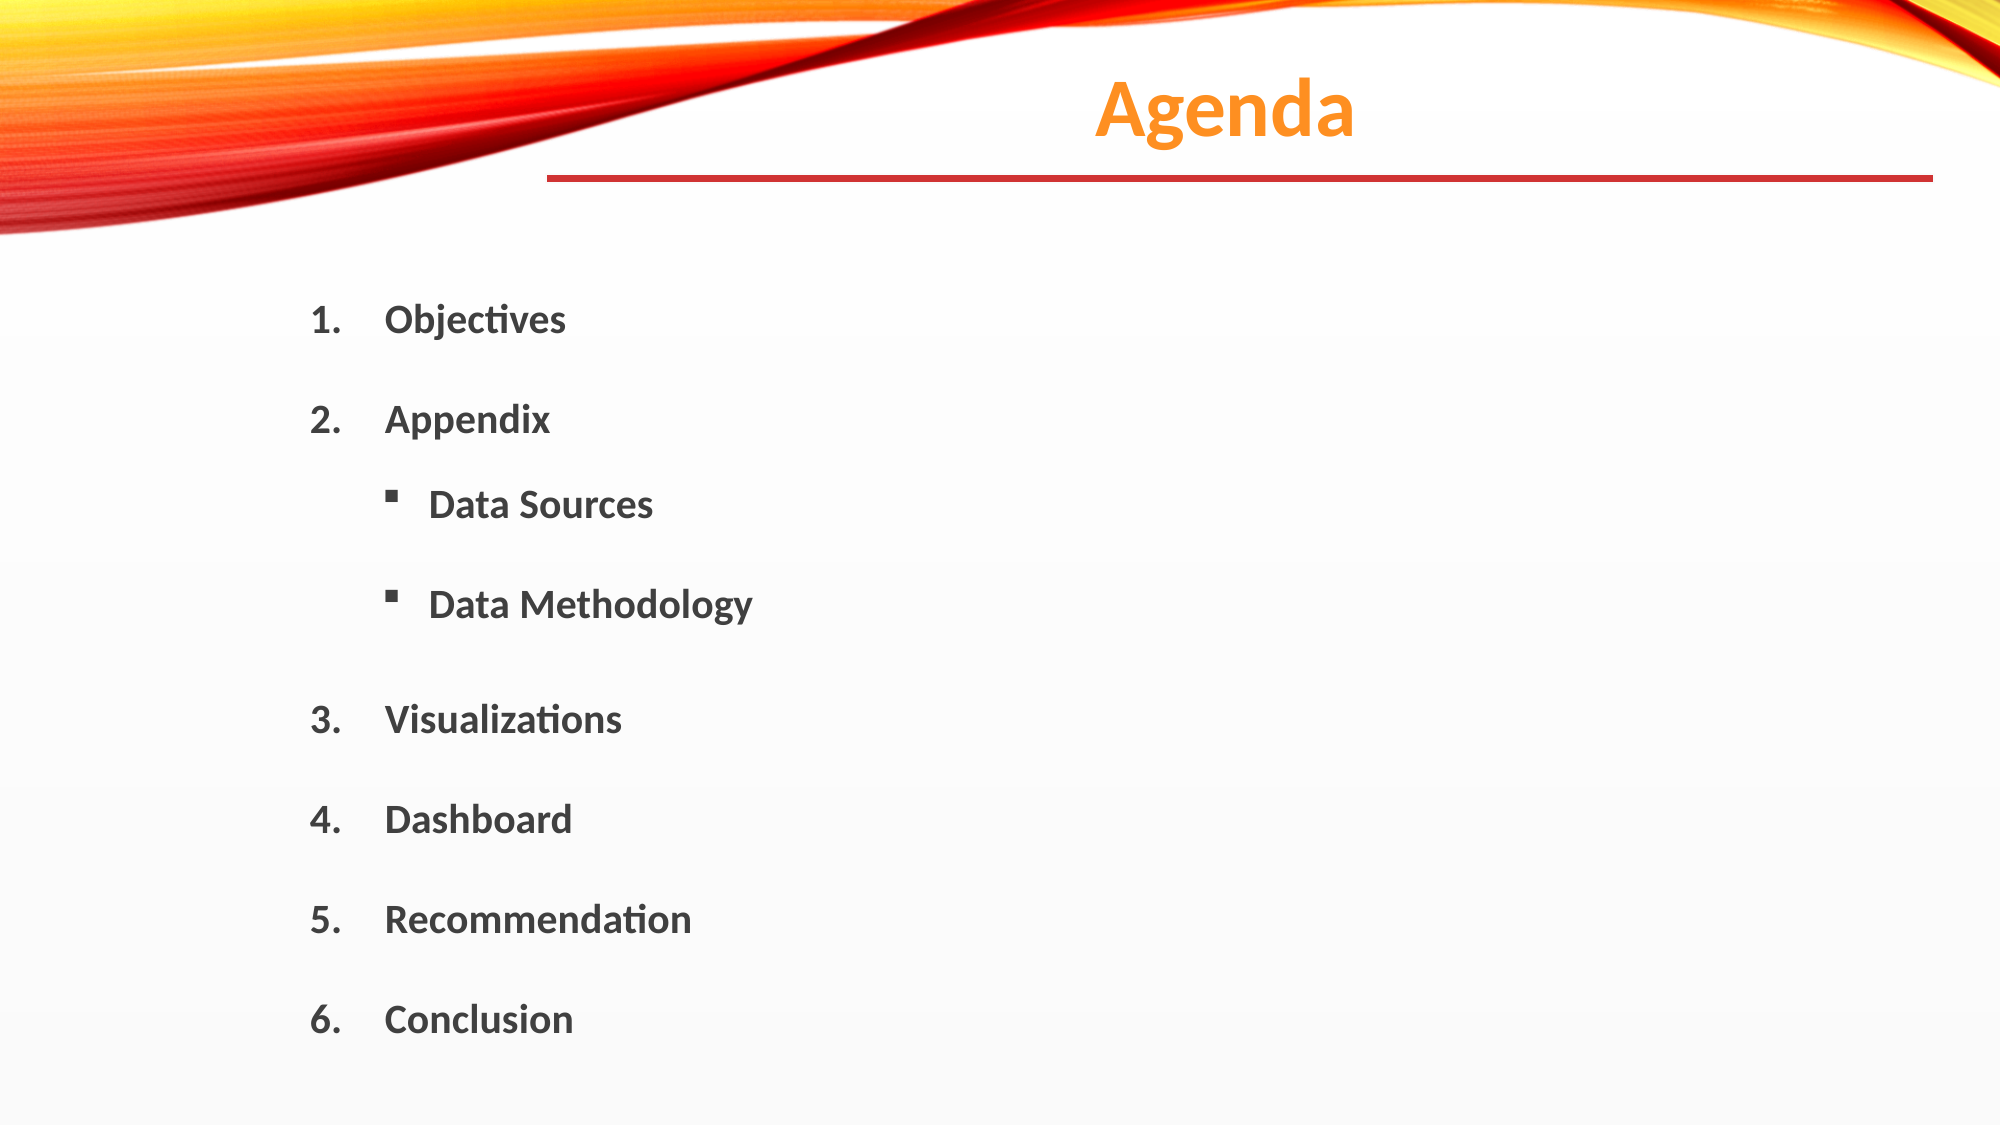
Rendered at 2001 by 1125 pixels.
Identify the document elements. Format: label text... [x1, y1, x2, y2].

picture [0, 0, 2000, 237]
text_box [545, 173, 1935, 184]
text_box Agenda [928, 45, 1524, 161]
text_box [295, 234, 1831, 1125]
